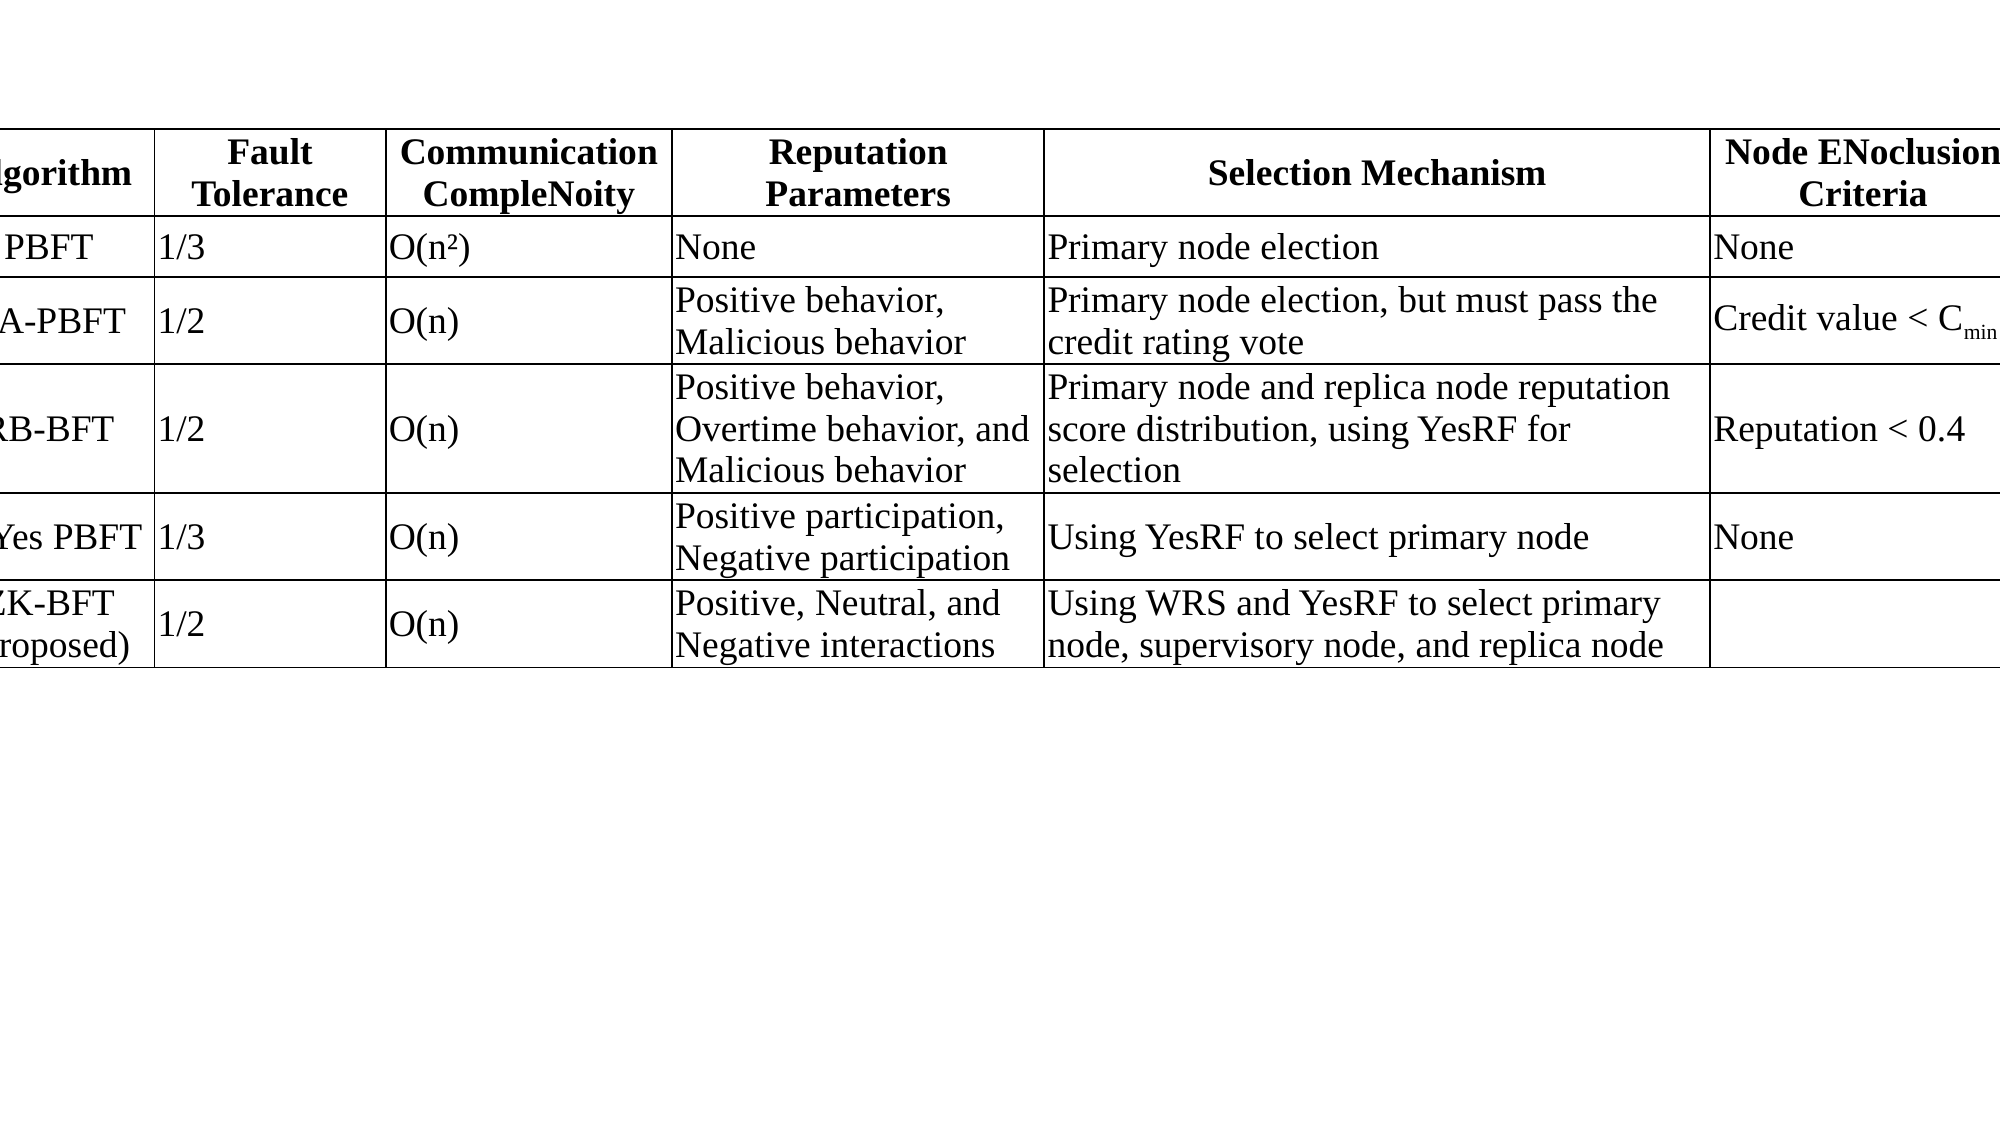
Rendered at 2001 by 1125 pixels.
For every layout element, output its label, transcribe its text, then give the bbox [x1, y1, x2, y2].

table_header Algorithm [0, 130, 154, 215]
table_cell 1/3 [155, 217, 385, 276]
table_cell CA-PBFT [0, 278, 154, 363]
table_cell 1/2 [155, 278, 385, 363]
table_cell Reputation < 0.4 [1711, 365, 2000, 492]
table_cell O(n²) [387, 217, 671, 276]
table_cell Primary node and replica node reputation score distribution, using YesRF for selection [1045, 365, 1709, 492]
table_cell Positive, Neutral, and Negative interactions [673, 581, 1043, 667]
table_header Node ENoclusion Criteria [1711, 130, 2000, 215]
table_cell O(n) [387, 581, 671, 667]
table_cell 1/2 [155, 581, 385, 667]
table_header Reputation Parameters [673, 130, 1043, 215]
table_cell ZK-BFT (proposed) [0, 581, 154, 667]
table_cell Using YesRF to select primary node [1045, 494, 1709, 579]
table_cell Positive behavior, Overtime behavior, and Malicious behavior [673, 365, 1043, 492]
table_cell Positive behavior, Malicious behavior [673, 278, 1043, 363]
table_header Fault Tolerance [155, 130, 385, 215]
table_cell None [1711, 494, 2000, 579]
table_cell None [673, 217, 1043, 276]
table_cell P-Yes PBFT [0, 494, 154, 579]
table_header Communication CompleNoity [387, 130, 671, 215]
table_cell Primary node election, but must pass the credit rating vote [1045, 278, 1709, 363]
table_cell 1/2 [155, 365, 385, 492]
table_cell Positive participation, Negative participation [673, 494, 1043, 579]
table_cell [1711, 581, 2000, 667]
table_cell RB-BFT [0, 365, 154, 492]
table_cell Credit value < Cmin [1711, 278, 2000, 363]
table_cell Primary node election [1045, 217, 1709, 276]
table_cell PBFT [0, 217, 154, 276]
table_cell O(n) [387, 365, 671, 492]
table_cell O(n) [387, 494, 671, 579]
table_cell O(n) [387, 278, 671, 363]
table_cell 1/3 [155, 494, 385, 579]
table_cell None [1711, 217, 2000, 276]
table_cell Using WRS and YesRF to select primary node, supervisory node, and replica node [1045, 581, 1709, 667]
table_header Selection Mechanism [1045, 130, 1709, 215]
